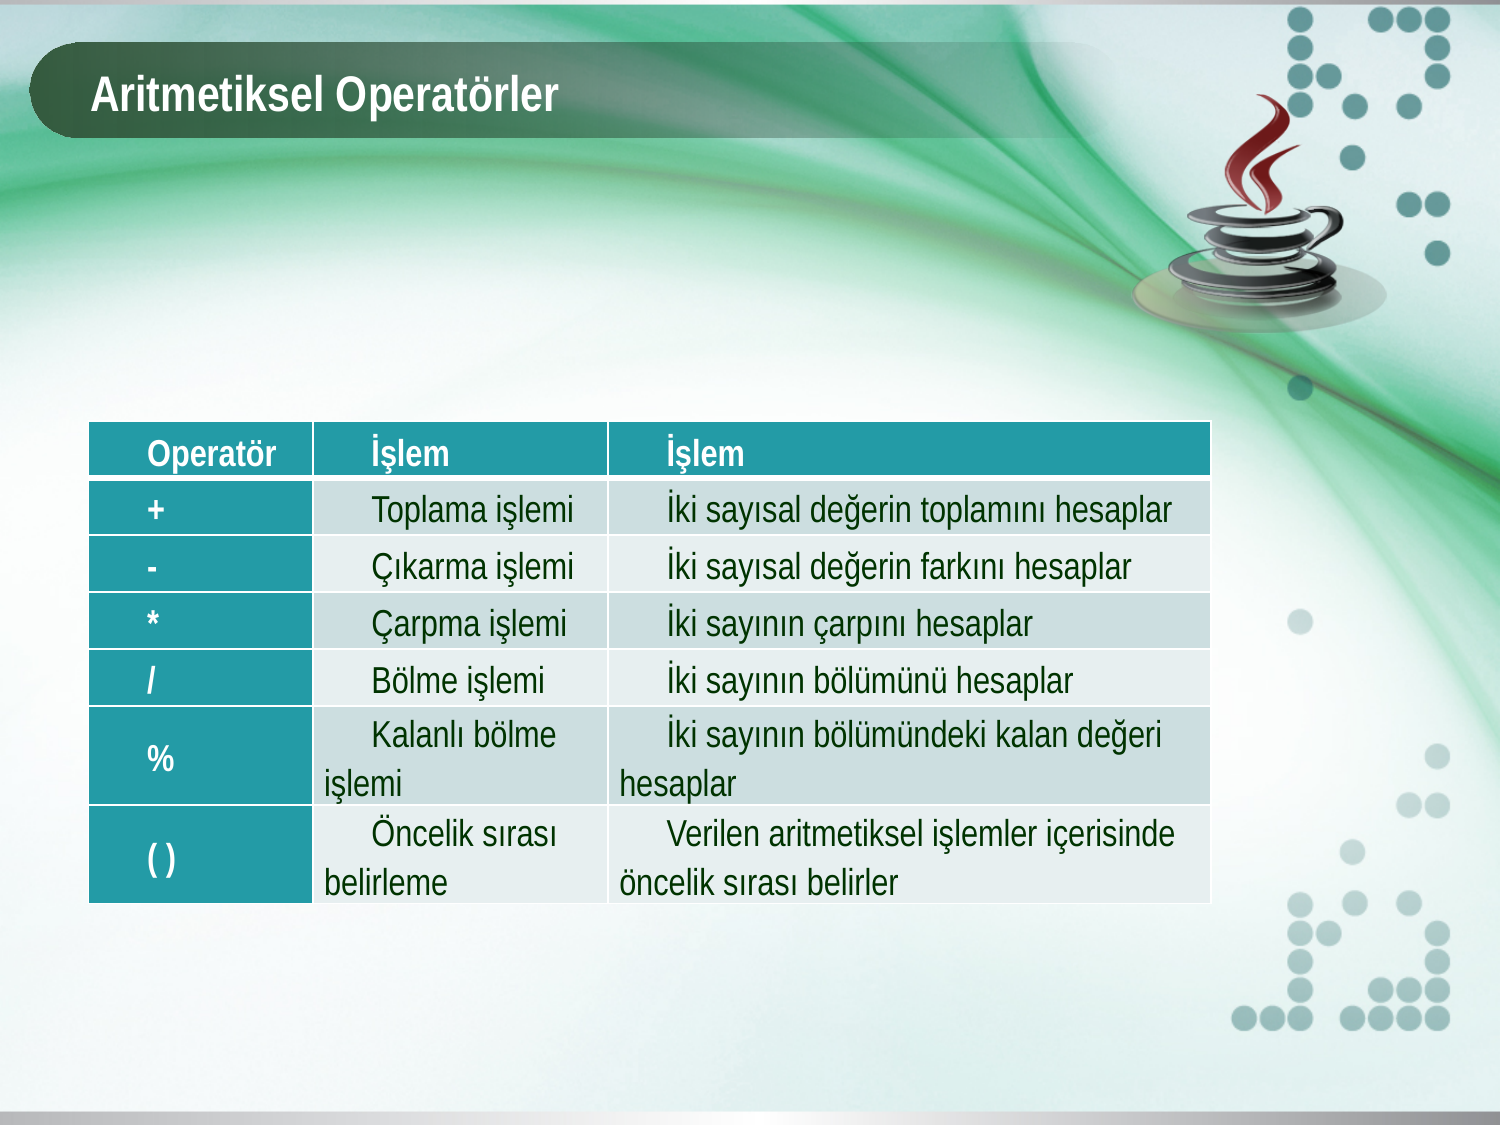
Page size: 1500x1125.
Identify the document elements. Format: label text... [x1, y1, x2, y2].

text_box [29, 42, 1080, 138]
table_cell - [89, 536, 312, 591]
table_cell Toplama işlemi [314, 481, 607, 534]
table_cell İki sayısal değerin farkını hesaplar [609, 536, 1210, 591]
table_cell ( ) [89, 806, 312, 903]
table_cell + [89, 481, 312, 534]
table_cell Çıkarma işlemi [314, 536, 607, 591]
table_cell Öncelik sırası belirleme [314, 806, 607, 903]
table_cell Verilen aritmetiksel işlemler içerisinde öncelik sırası belirler [609, 806, 1210, 903]
table_header İşlem [609, 422, 1210, 475]
table_cell Çarpma işlemi [314, 593, 607, 648]
table_cell Kalanlı bölme işlemi [314, 707, 607, 804]
table_cell İki sayının bölümündeki kalan değeri hesaplar [609, 707, 1210, 804]
table_cell % [89, 707, 312, 804]
table_header Operatör [89, 422, 312, 475]
title Aritmetiksel Operatörler [75, 43, 1425, 141]
picture [0, 0, 1500, 1125]
table_cell Bölme işlemi [314, 650, 607, 705]
table_cell İki sayının çarpını hesaplar [609, 593, 1210, 648]
table_cell İki sayısal değerin toplamını hesaplar [609, 481, 1210, 534]
table_cell İki sayının bölümünü hesaplar [609, 650, 1210, 705]
table_cell / [89, 650, 312, 705]
table_header İşlem [314, 422, 607, 475]
table_cell * [89, 593, 312, 648]
